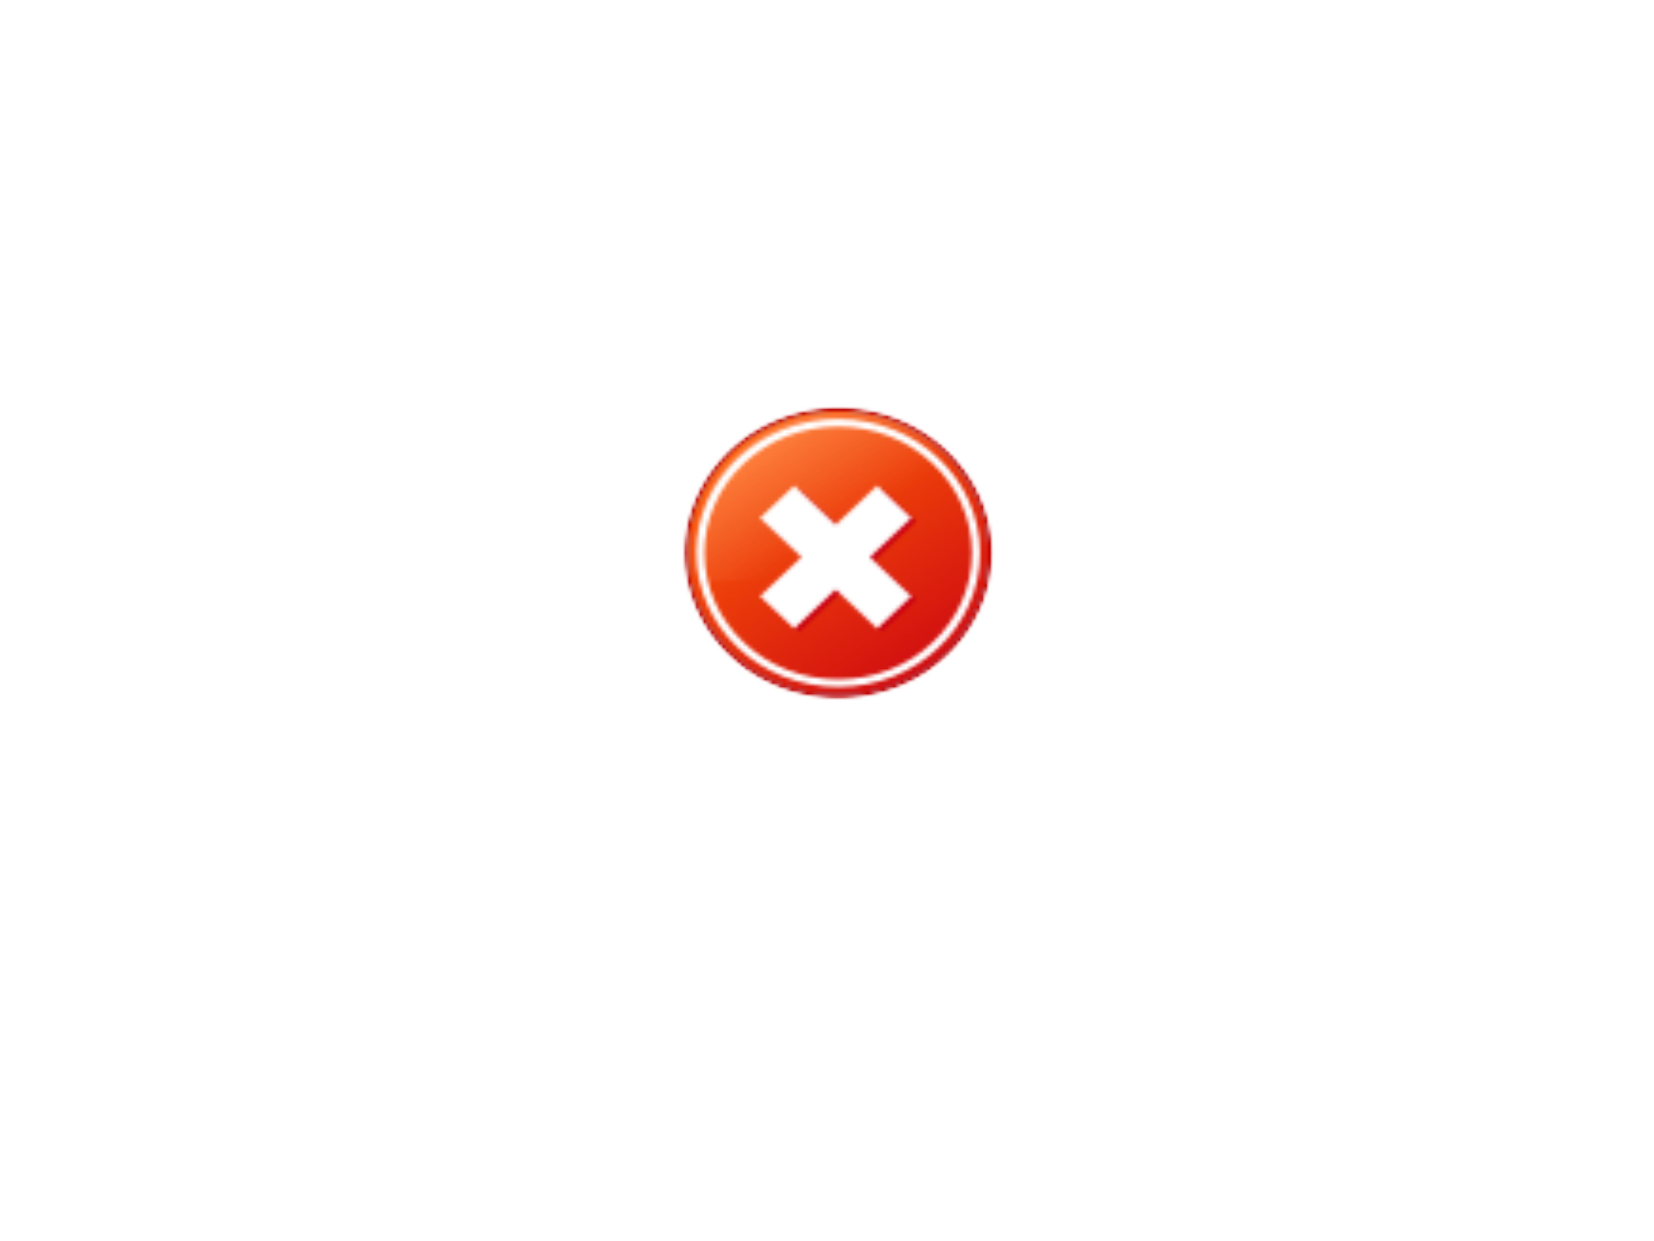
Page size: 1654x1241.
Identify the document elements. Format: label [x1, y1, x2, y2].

text_box [377, 330, 1276, 768]
